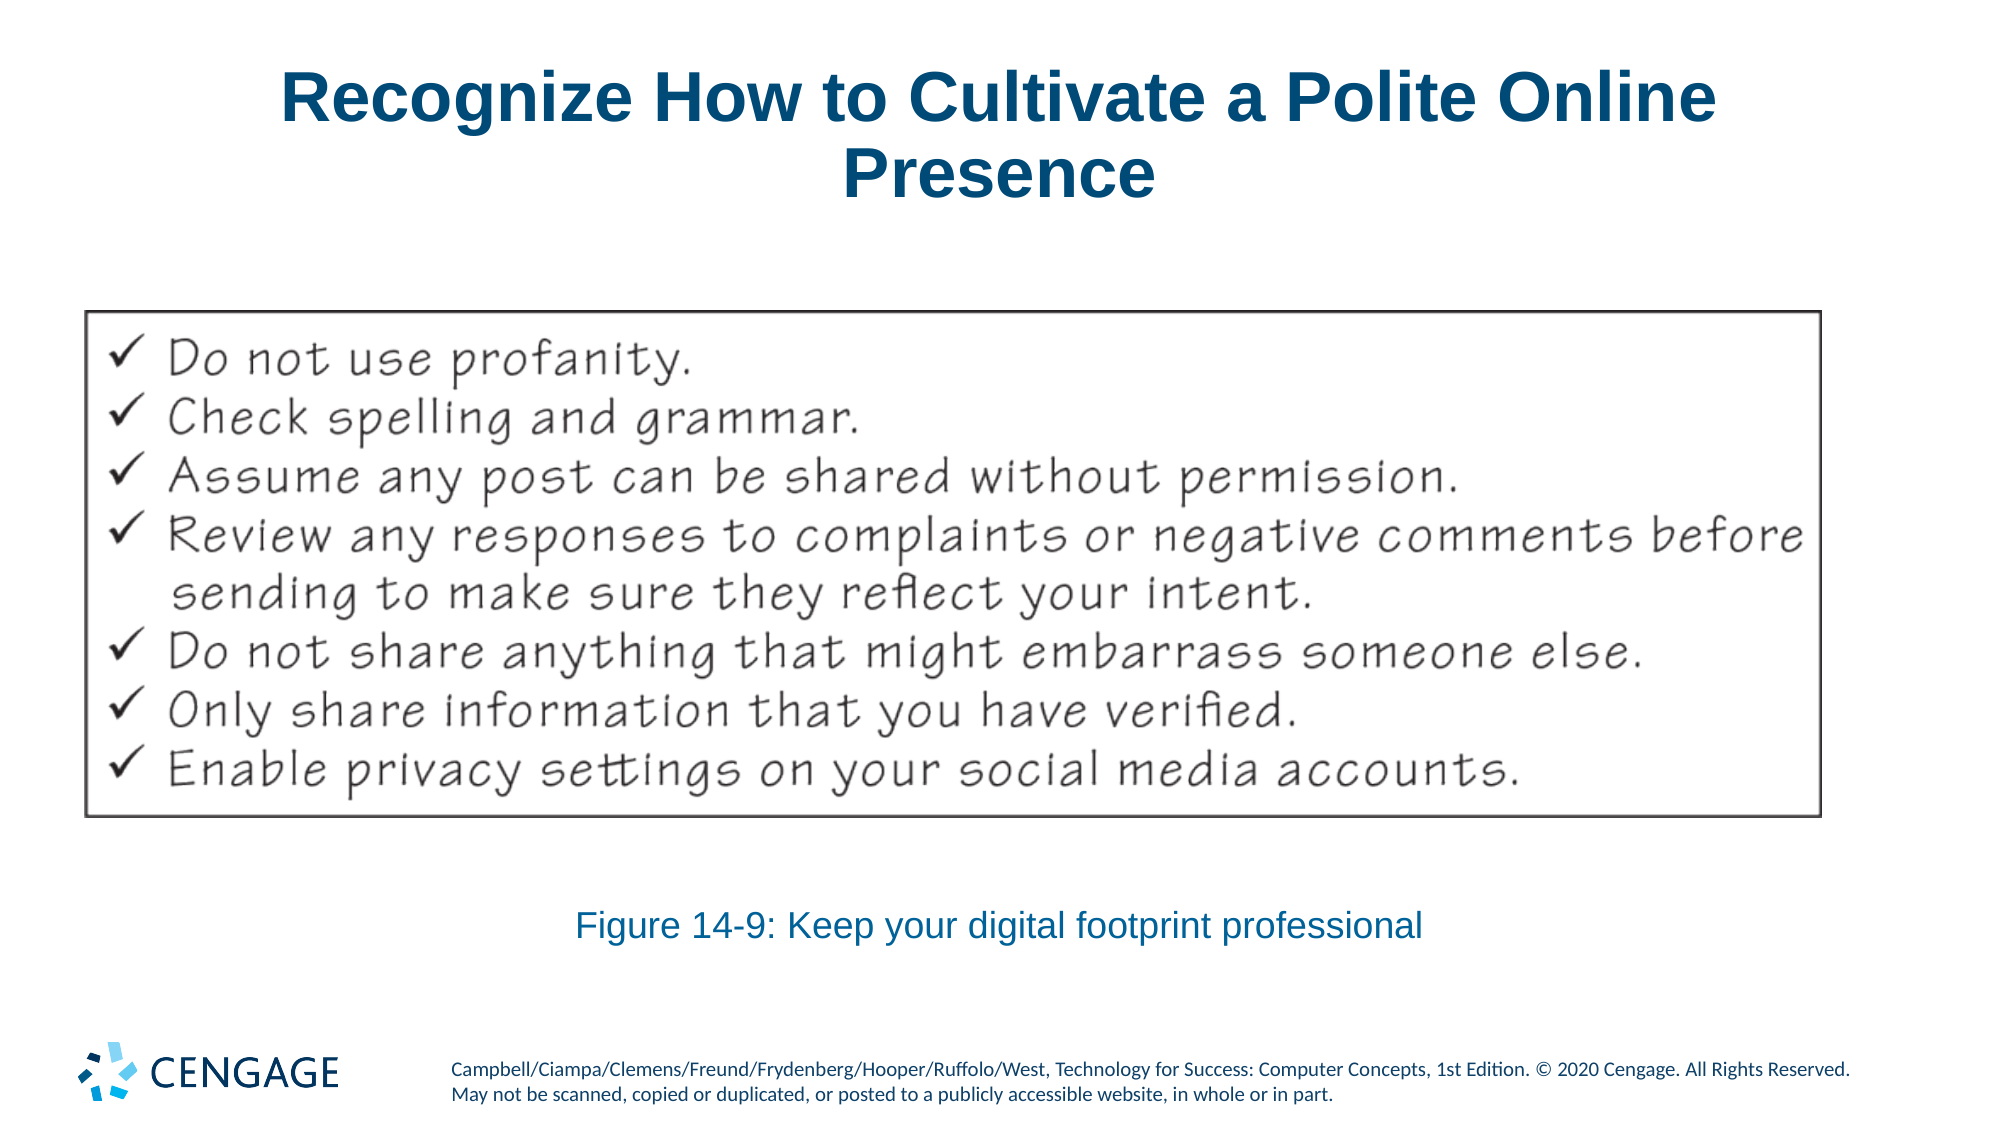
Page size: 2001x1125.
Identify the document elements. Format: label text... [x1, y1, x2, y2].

list Figure 14-9: Keep your digital footprint professional [575, 901, 1521, 973]
picture [78, 1042, 338, 1101]
picture [32, 267, 1882, 858]
title Recognize How to Cultivate a Polite Online Presence [137, 59, 1863, 171]
text_box Campbell/Ciampa/Clemens/Freund/Frydenberg/Hooper/Ruffolo/West, Technology for Success: Computer Concepts, 1st Edition. © 2020 Cengage. All Rights Reserved. May not be scanned, copied or duplicated, or posted to a publicly accessible website, in whole or in part. [436, 1047, 1891, 1108]
